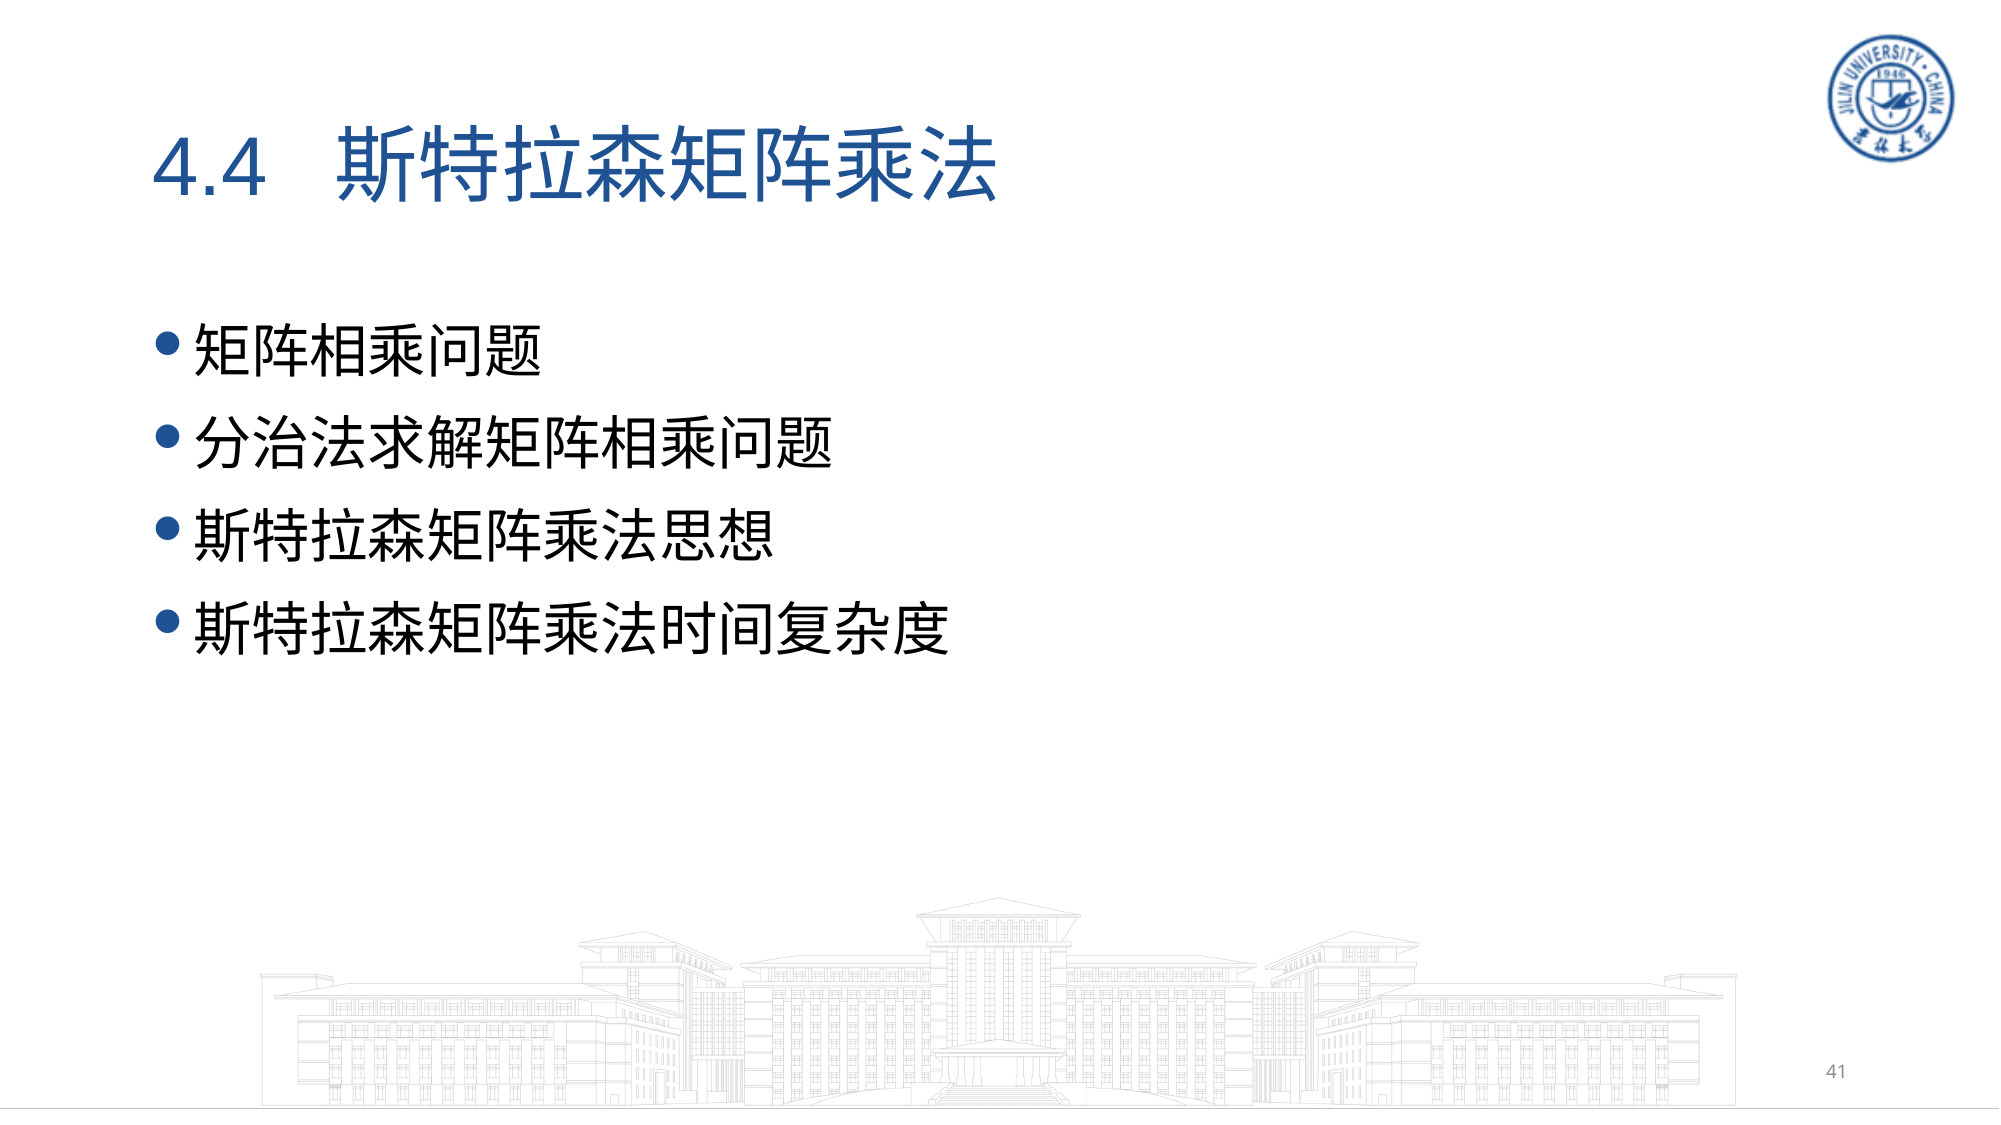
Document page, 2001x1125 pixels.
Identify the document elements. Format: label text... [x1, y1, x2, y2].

title 4.4 斯特拉森矩阵乘法 [137, 59, 1863, 278]
picture [1824, 15, 1965, 173]
text_box S(n)=Θ(U(n)) =Θ(logn) [0, 897, 1999, 1109]
list 矩阵相乘问题 分治法求解矩阵相乘问题 斯特拉森矩阵乘法思想 斯特拉森矩阵乘法时间复杂度 [137, 299, 1863, 1014]
slide_number 41 [1412, 1042, 1863, 1103]
